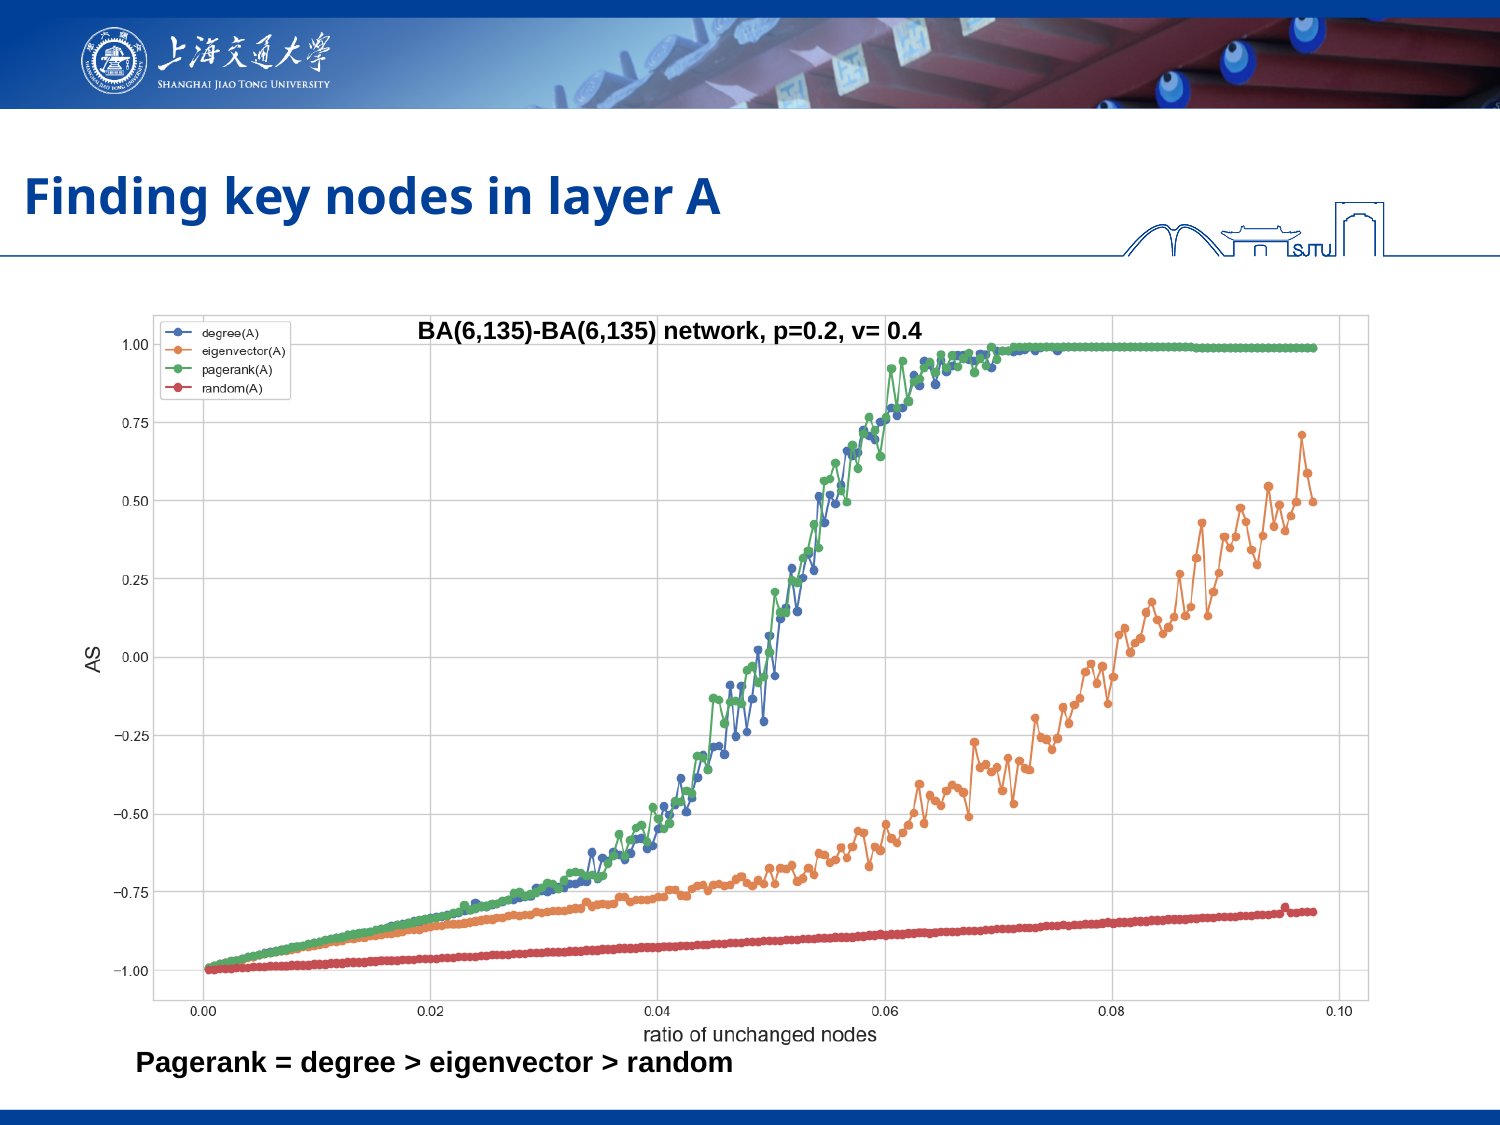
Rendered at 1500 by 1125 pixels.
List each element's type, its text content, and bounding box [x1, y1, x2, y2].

title Finding key nodes in layer A [8, 151, 1382, 246]
picture [0, 18, 1500, 109]
text_box Pagerank = degree > eigenvector > random [0, 1036, 1011, 1086]
picture [69, 301, 1382, 1053]
